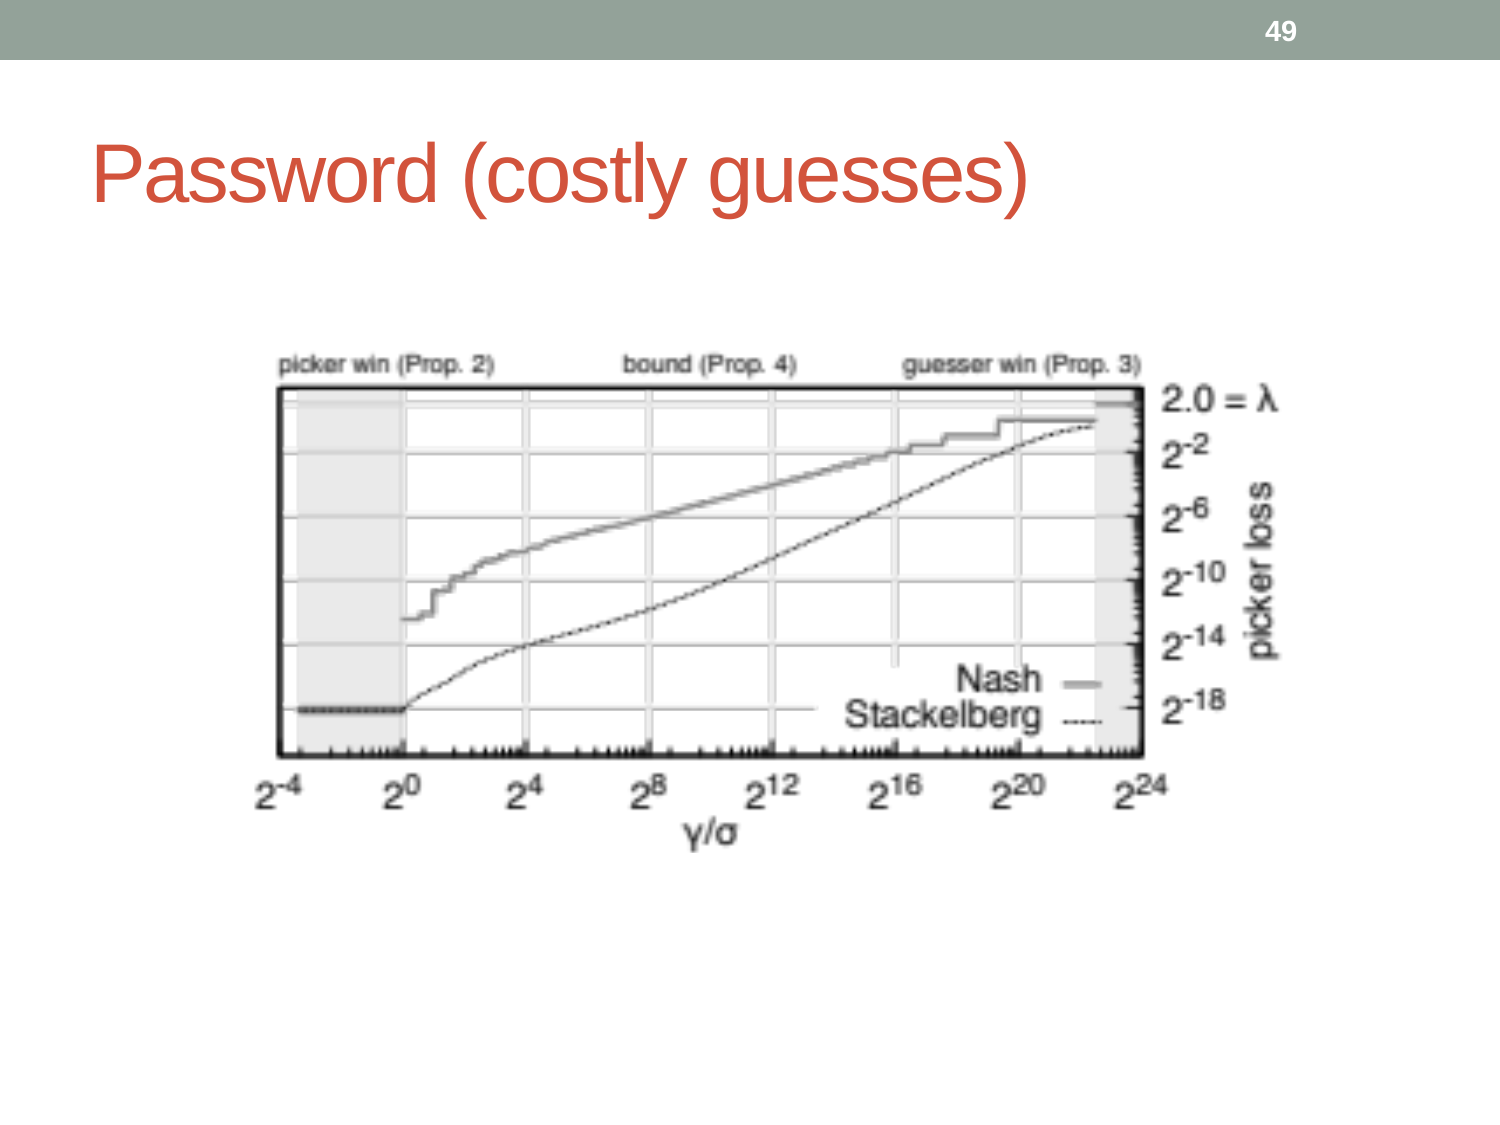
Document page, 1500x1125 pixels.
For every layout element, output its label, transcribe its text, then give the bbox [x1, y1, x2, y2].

title Password (costly guesses) [75, 87, 1425, 250]
picture [137, 349, 1311, 853]
slide_number 49 [1250, 3, 1425, 57]
